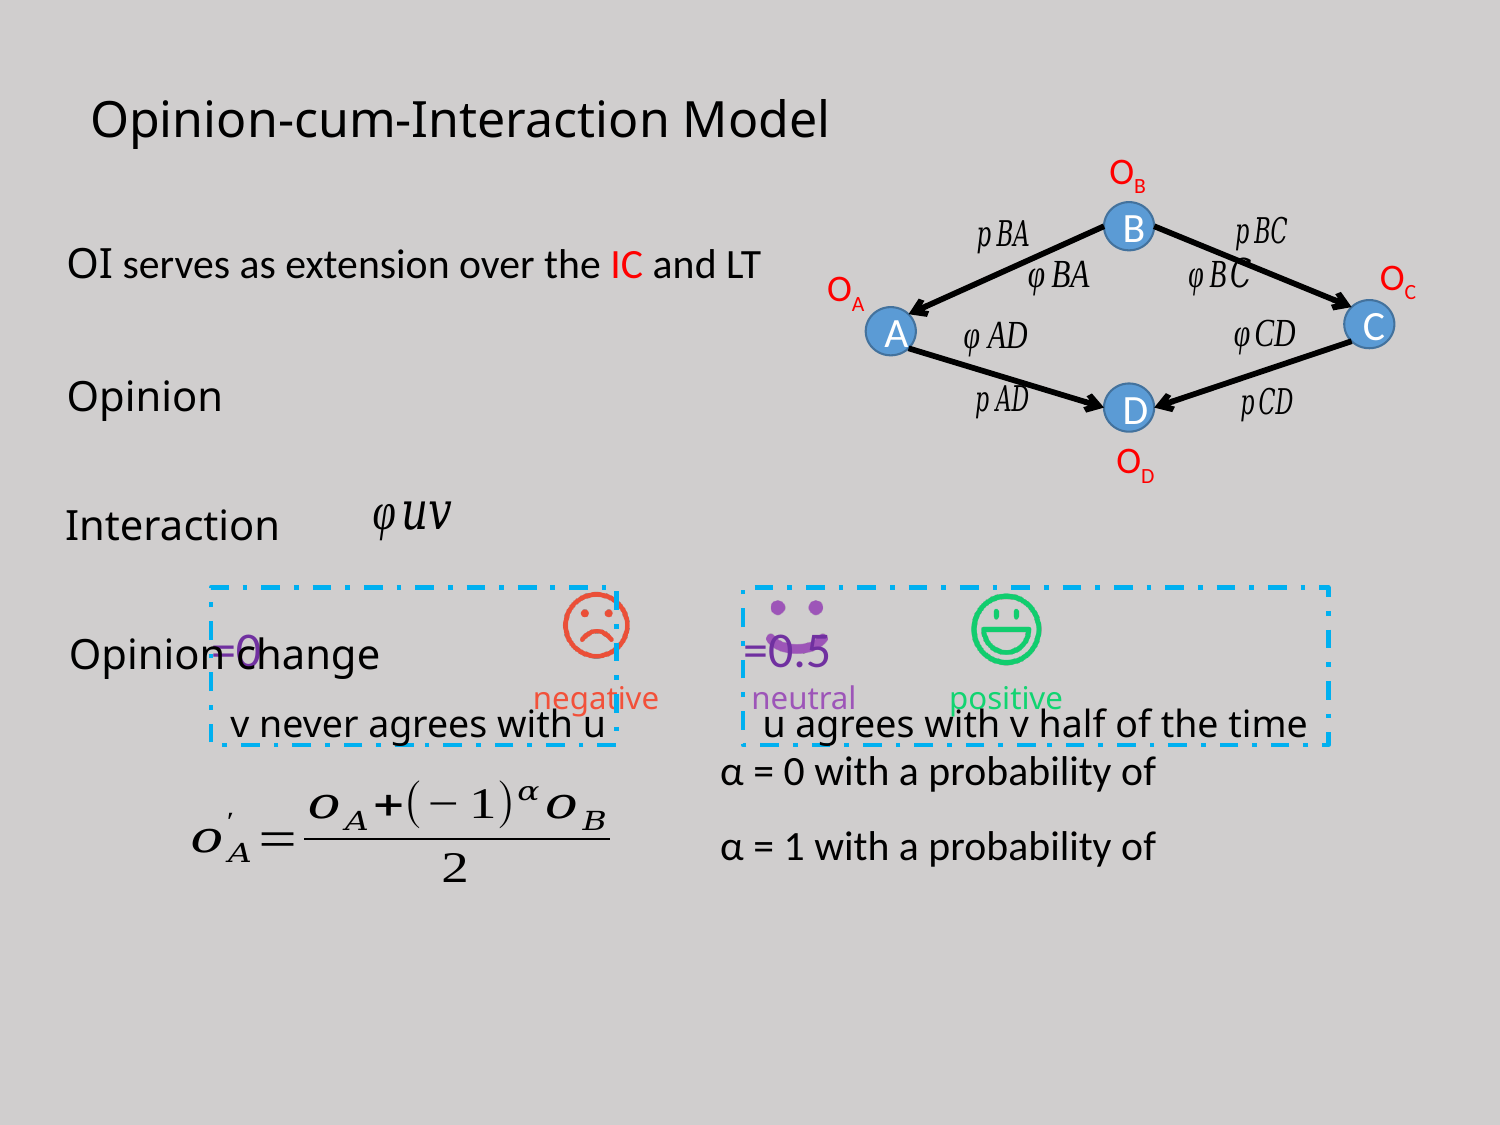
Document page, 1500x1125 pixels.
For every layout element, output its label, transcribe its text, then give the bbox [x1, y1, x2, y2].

text_box Opinion-cum-Interaction Model [75, 80, 846, 156]
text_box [932, 588, 1081, 725]
text_box Opinion [51, 362, 239, 427]
text_box OI serves as extension over the IC and LT [51, 228, 774, 294]
text_box Opinion change [54, 621, 396, 686]
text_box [963, 252, 1298, 359]
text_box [774, 139, 1470, 490]
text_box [735, 588, 873, 724]
text_box Interaction [50, 491, 296, 557]
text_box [516, 587, 677, 724]
